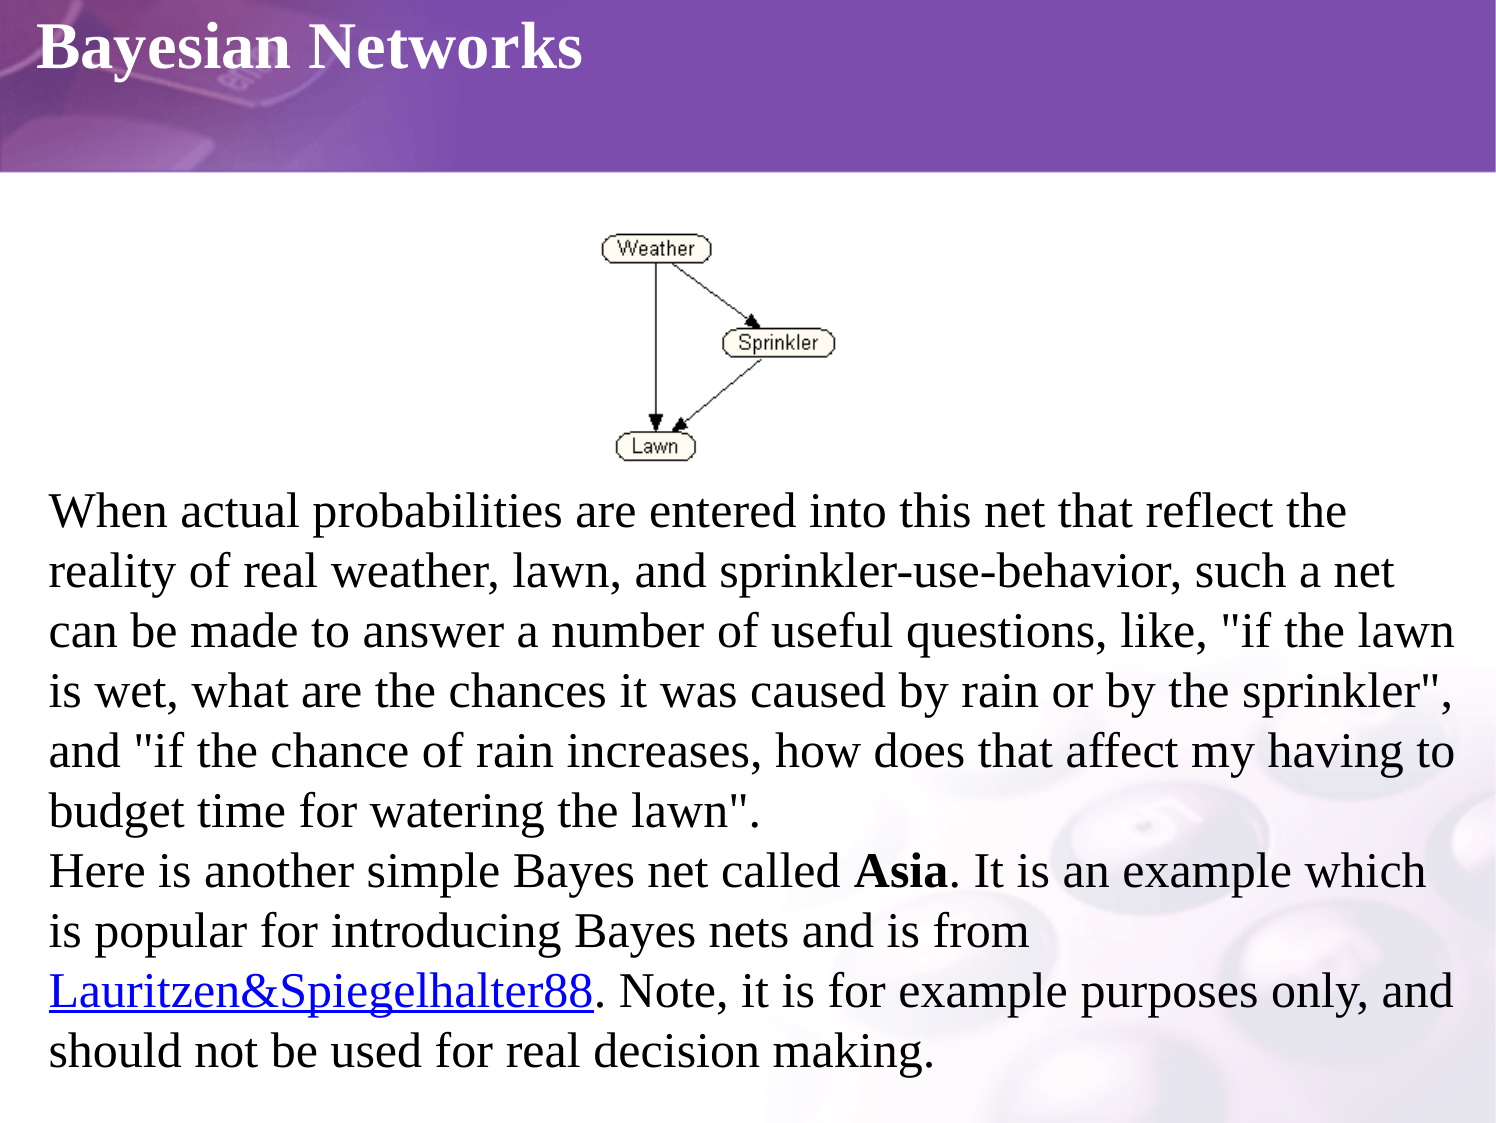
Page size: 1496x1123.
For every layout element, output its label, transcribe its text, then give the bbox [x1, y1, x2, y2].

picture [0, 0, 1496, 1123]
title Bayesian Networks [35, 2, 1460, 83]
list When actual probabilities are entered into this net that reflect the reality of real weather, lawn, and sprinkler-use-behavior, such a net can be made to answer a number of useful questions, like, "if the lawn is wet, what are the chances it was caused by rain or by the sprinkler", and "if the chance of rain increases, how does that affect my having to budget time for watering the lawn". Here is another simple Bayes net called Asia. It is an example which is popular for introducing Bayes nets and is from Lauritzen&Spiegelhalter88. Note, it is for example purposes only, and should not be used for real decision making. [48, 477, 1465, 1123]
